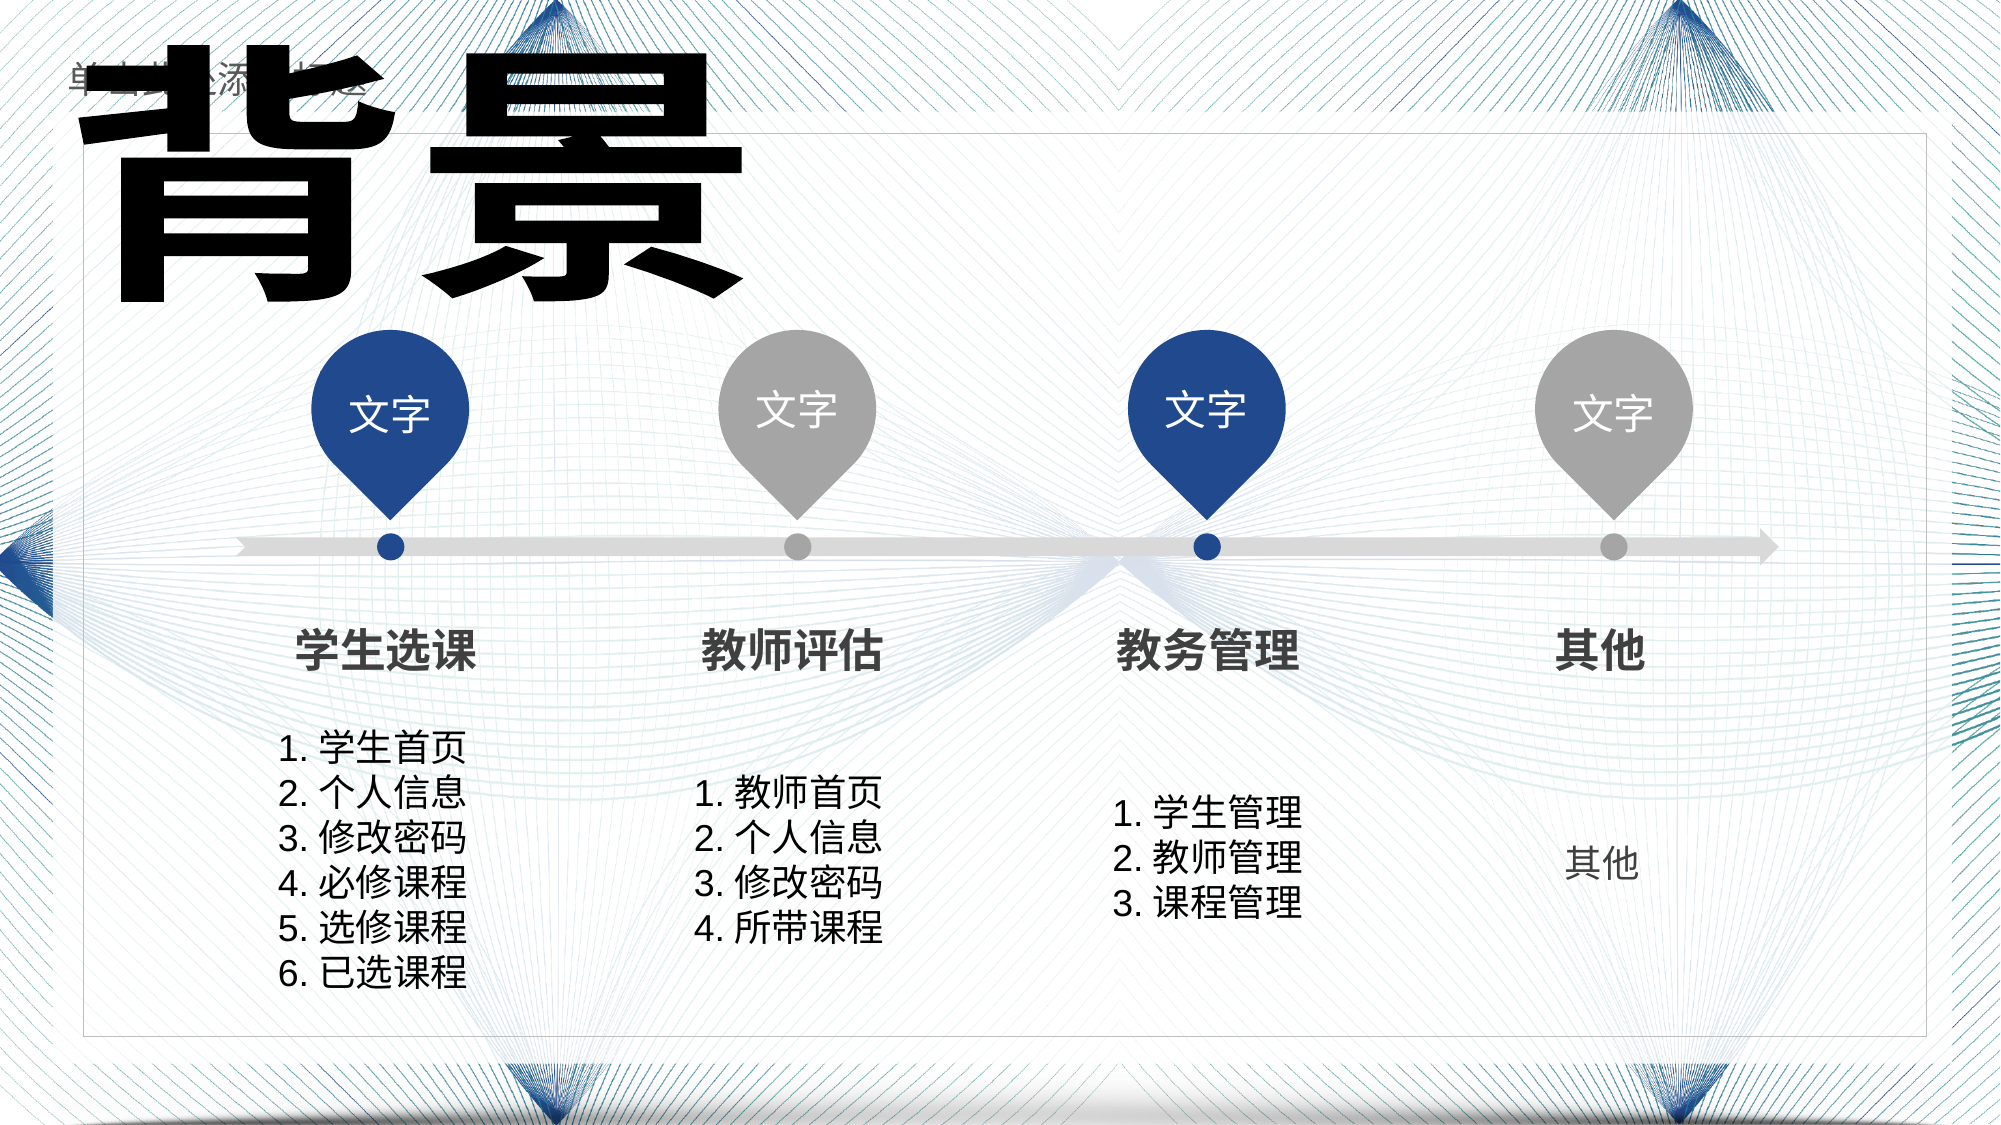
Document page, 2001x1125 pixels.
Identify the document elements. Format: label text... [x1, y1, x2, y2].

text_box [783, 532, 813, 562]
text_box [1534, 329, 1693, 488]
text_box [402, 536, 787, 558]
text_box 1.学生首页 2.个人信息 3.修改密码 4.必修课程 5.选修课程 6.已选课程 [244, 716, 502, 1002]
text_box [1218, 536, 1603, 558]
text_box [718, 329, 877, 488]
text_box 1.教师首页 2.个人信息 3.修改密码 4.所带课程 [630, 761, 948, 957]
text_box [311, 329, 469, 488]
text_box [1127, 329, 1286, 488]
text_box 1.学生管理 2.教师管理 3.课程管理 [1048, 781, 1367, 932]
text_box [233, 536, 380, 558]
text_box [1599, 532, 1629, 562]
text_box 教务管理 [1101, 614, 1315, 685]
picture [0, 0, 2001, 1125]
text_box [376, 532, 406, 562]
text_box [809, 536, 1196, 558]
text_box [1192, 532, 1222, 562]
text_box 其他 [1443, 819, 1762, 893]
text_box 其他 [1539, 614, 1662, 685]
text_box 教师评估 [686, 614, 900, 685]
text_box 学生选课 [279, 614, 493, 685]
text_box [1625, 525, 1781, 569]
